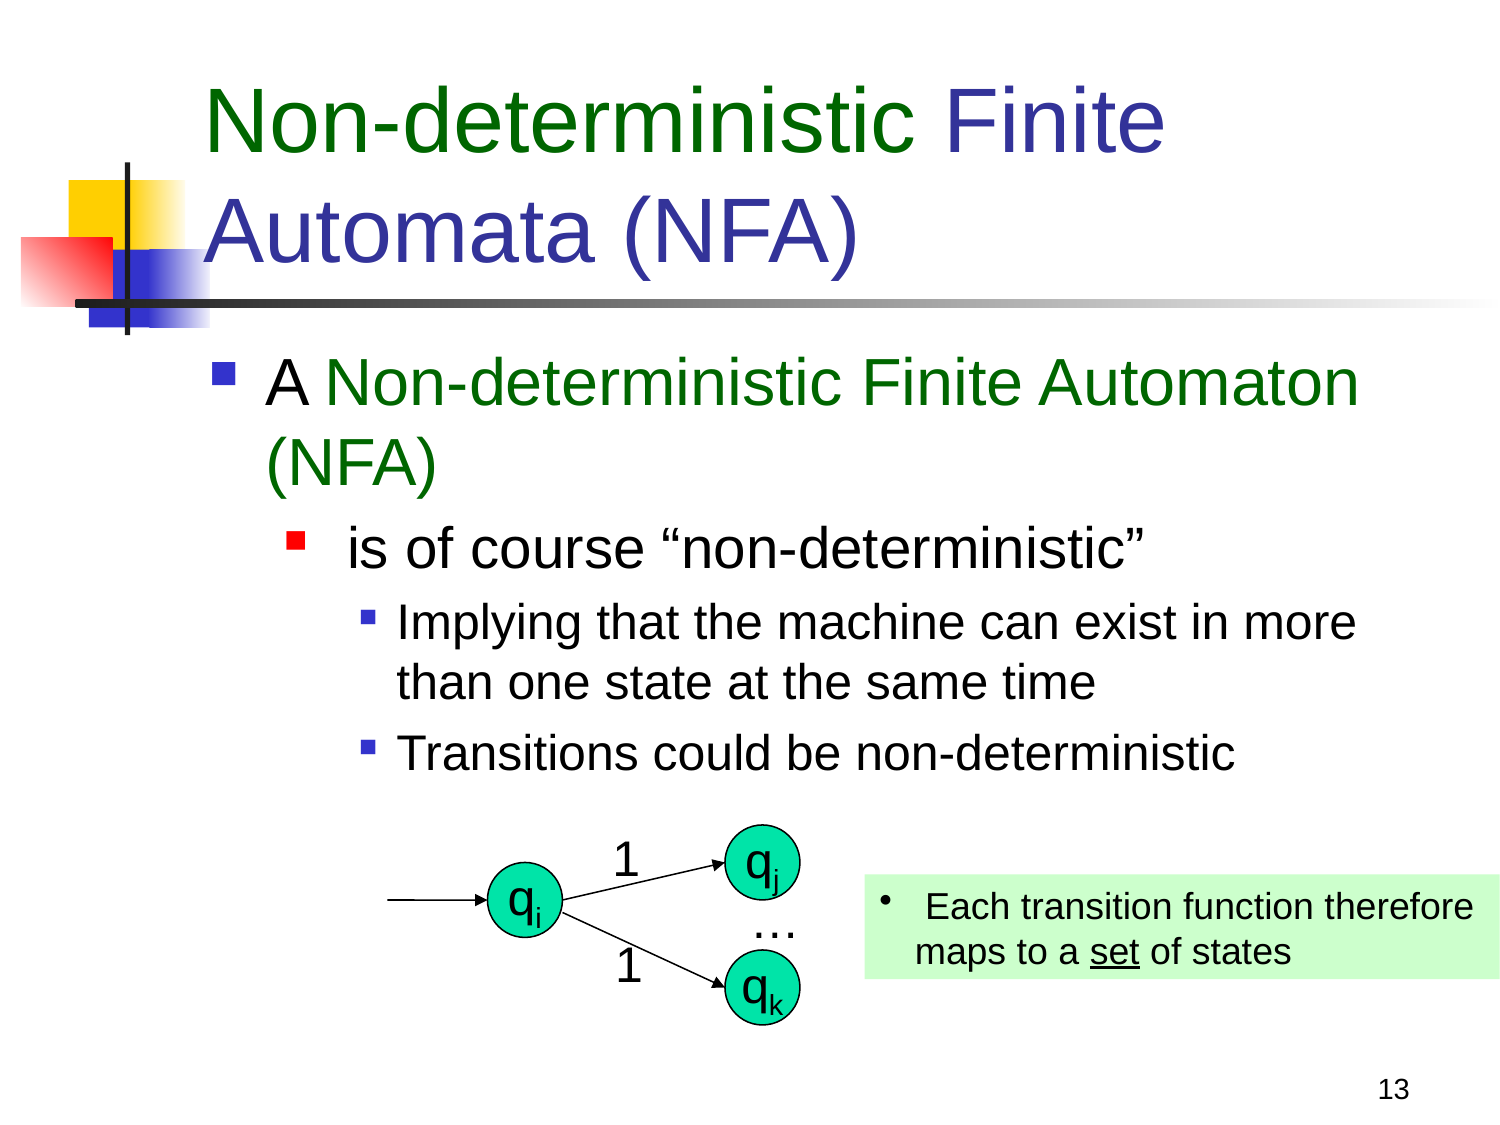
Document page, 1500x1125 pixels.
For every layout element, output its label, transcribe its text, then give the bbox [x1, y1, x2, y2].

text_box 1 [597, 818, 656, 894]
slide_number 13 [1112, 1037, 1426, 1113]
text_box [656, 859, 724, 879]
text_box qi [487, 862, 563, 938]
text_box [658, 956, 724, 988]
text_box … [735, 881, 815, 957]
text_box qk [724, 957, 800, 1025]
title Non-deterministic Finite Automata (NFA) [188, 101, 1468, 289]
text_box 1 [600, 924, 658, 1000]
text_box [387, 893, 488, 907]
list A Non-deterministic Finite Automaton (NFA) is of course “non-deterministic” Implying that the machine can exist in more than one state at the same time Transitions could be non-deterministic [193, 330, 1470, 1007]
text_box qj [724, 824, 800, 888]
text_box Each transition function therefore maps to a set of states [864, 874, 1500, 980]
